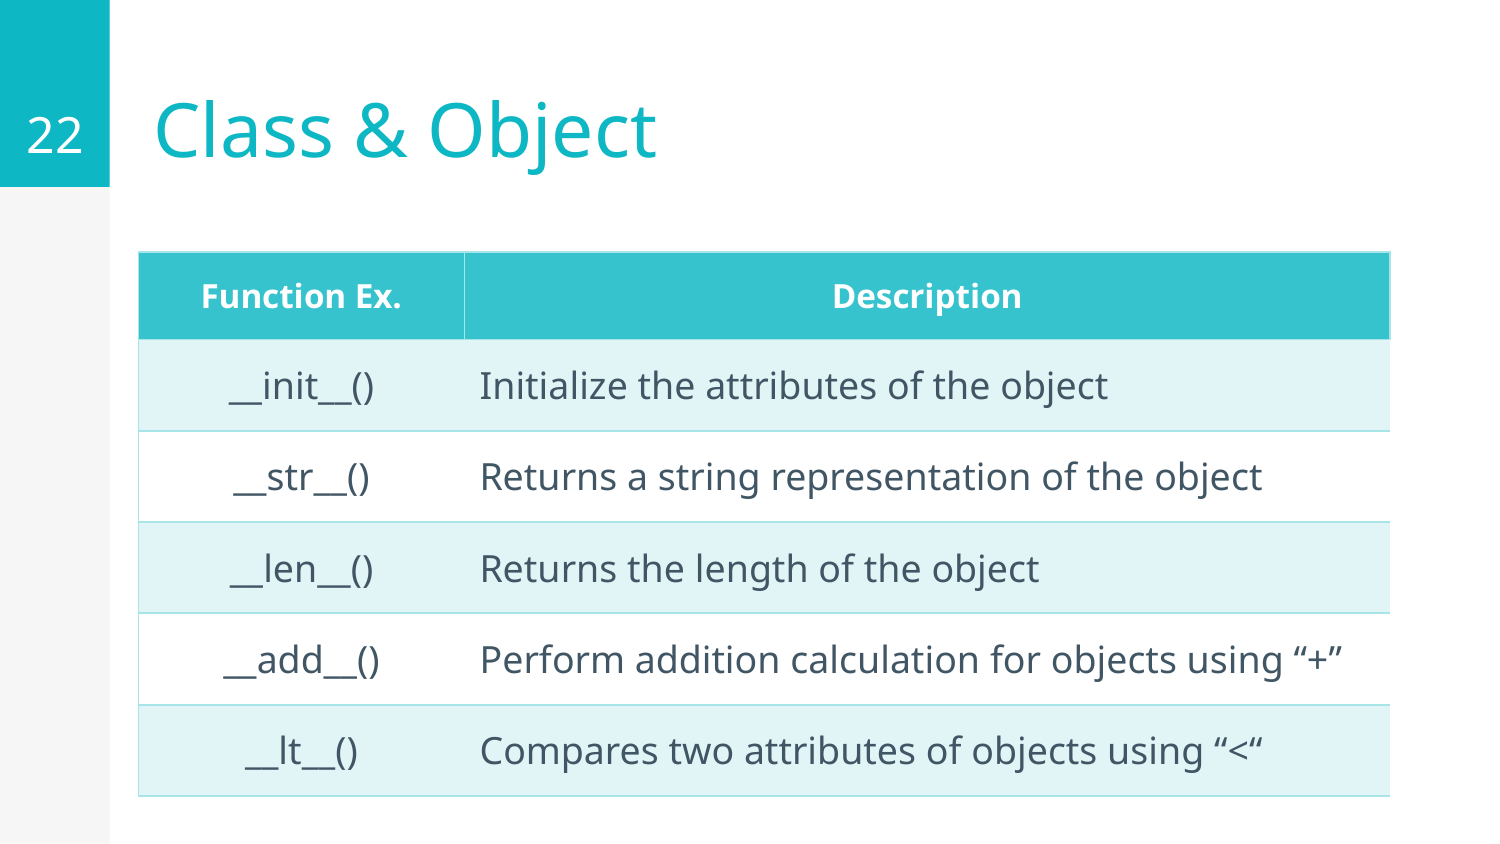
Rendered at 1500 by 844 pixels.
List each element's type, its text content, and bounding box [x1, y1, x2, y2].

table_cell __str__() [139, 432, 465, 521]
table_cell __len__() [139, 523, 465, 612]
table_cell Compares two attributes of objects using “<“ [465, 706, 1390, 795]
slide_number 22 [0, 0, 110, 187]
table_cell Returns the length of the object [465, 523, 1390, 612]
table_header Function Ex. [139, 253, 464, 339]
table_cell Returns a string representation of the object [465, 432, 1390, 521]
table_cell __lt__() [139, 706, 465, 795]
table_cell __init__() [139, 340, 465, 430]
list Operator Overloading – modify or extend operator’s function beyond its pre-defined operation for user-defined classes or types Implemented with "double underscore" functions [138, 340, 1391, 808]
title Class & Object [138, 0, 1391, 188]
table_cell Initialize the attributes of the object [465, 340, 1390, 430]
table_cell Perform addition calculation for objects using “+” [465, 614, 1390, 704]
table_cell __add__() [139, 614, 465, 704]
table_header Description [465, 253, 1389, 339]
